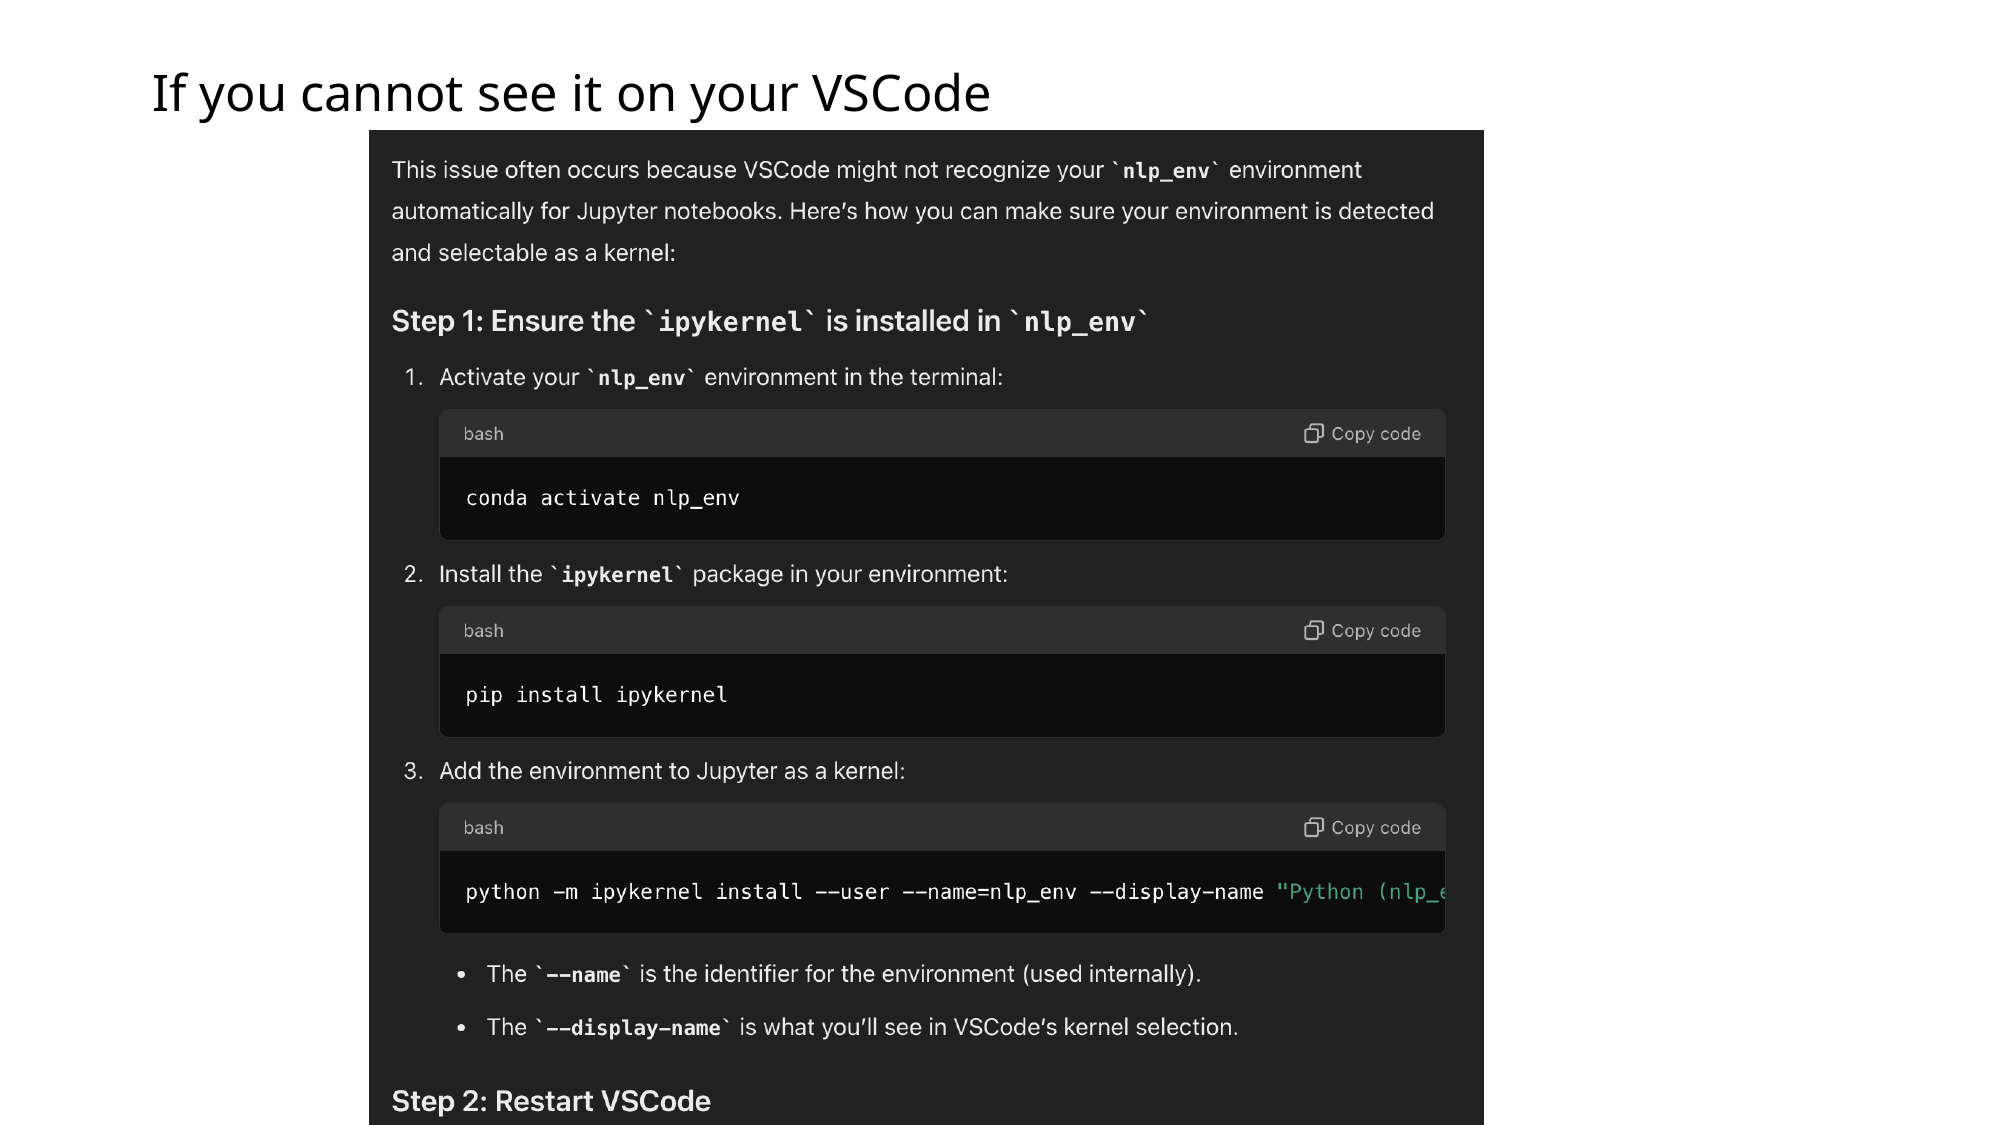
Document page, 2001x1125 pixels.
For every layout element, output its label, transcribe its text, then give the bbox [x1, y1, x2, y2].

picture [369, 130, 1485, 1125]
title If you cannot see it on your VSCode [137, 59, 1863, 130]
